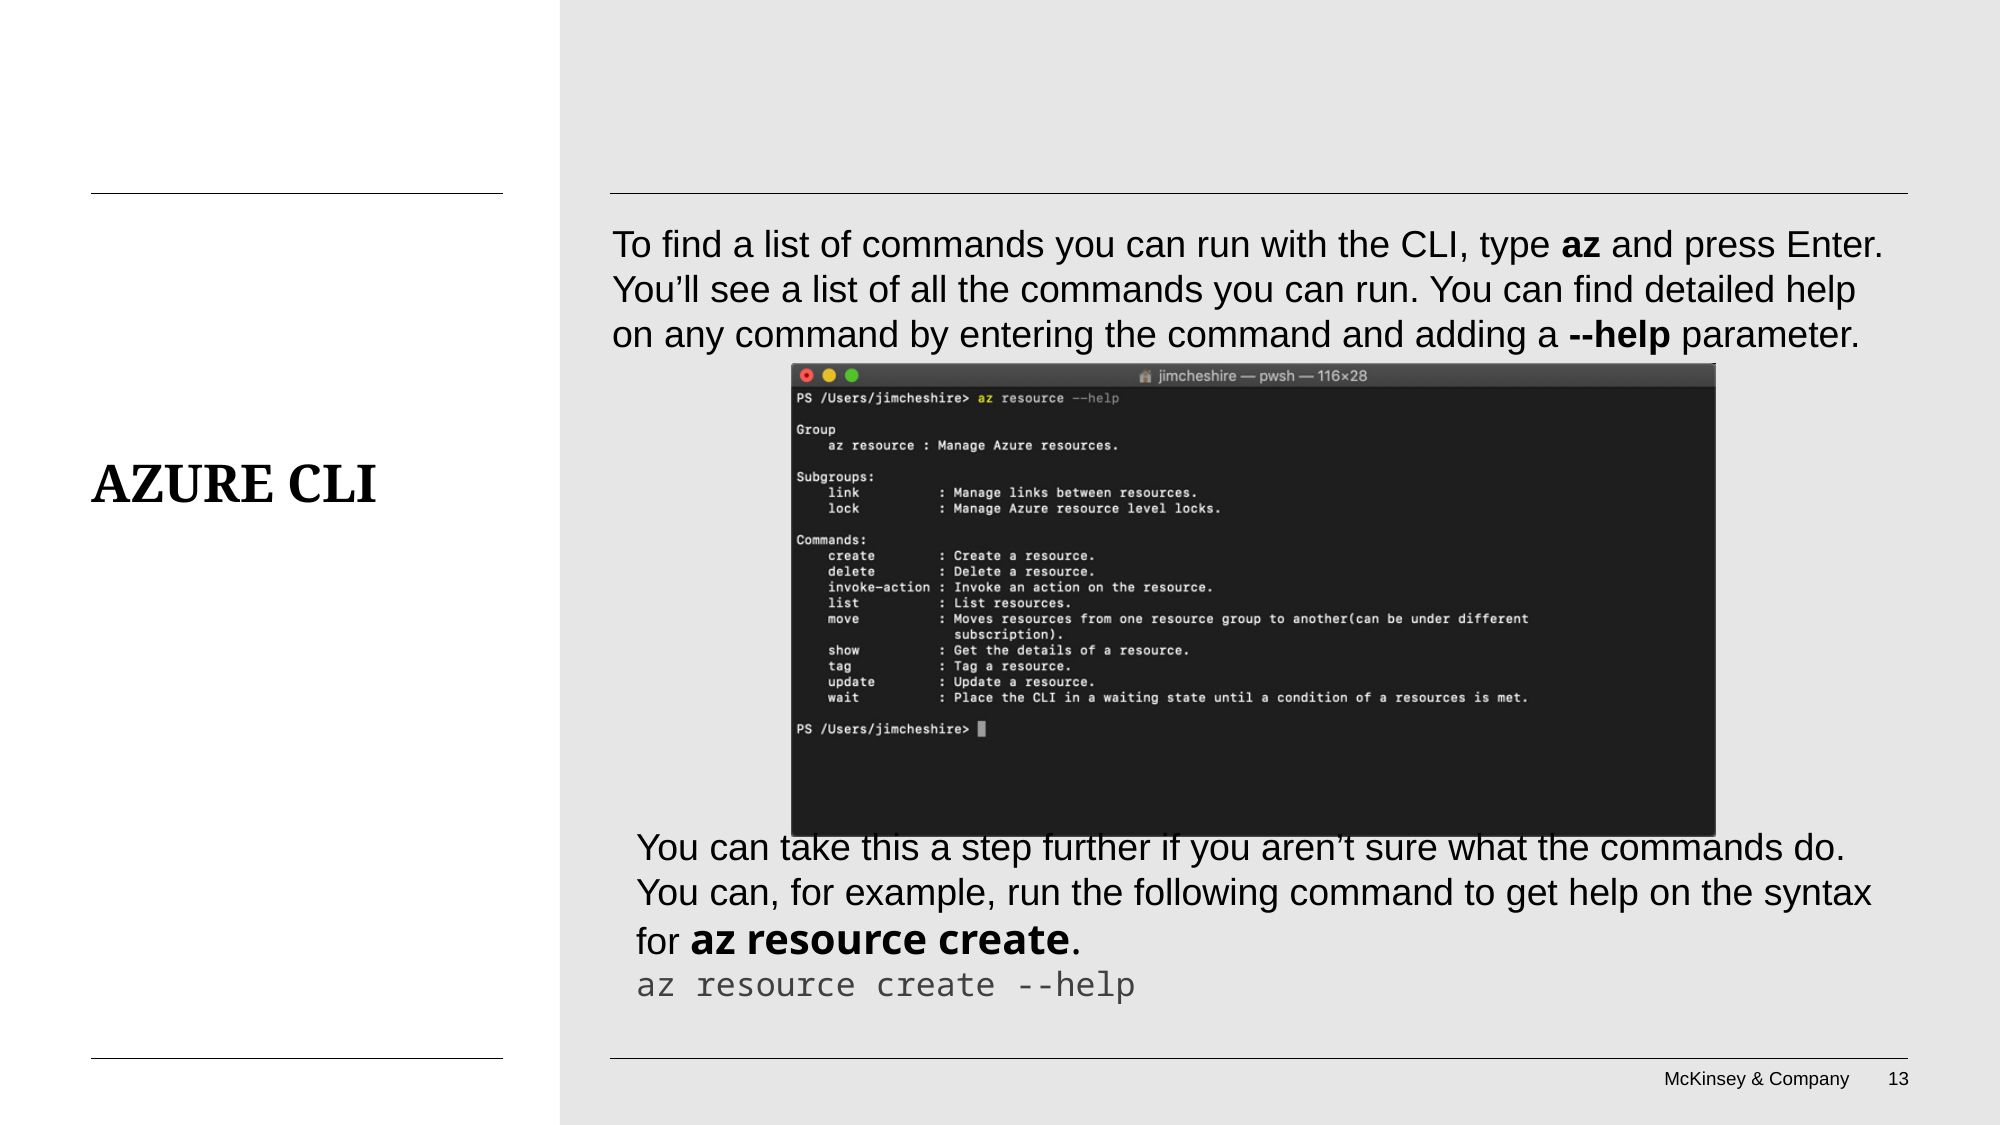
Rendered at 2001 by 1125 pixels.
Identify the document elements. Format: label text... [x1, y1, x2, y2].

picture [790, 363, 1716, 838]
title Azure CLI [91, 450, 504, 577]
text_box To find a list of commands you can run with the CLI, type az and press Enter. You’ll see a list of all the commands you can run. You can find detailed help on any command by entering the command and adding a --help parameter. [597, 212, 1910, 493]
text_box You can take this a step further if you aren’t sure what the commands do. You can, for example, run the following command to get help on the syntax for az resource create. az resource create --help [621, 804, 1934, 1004]
